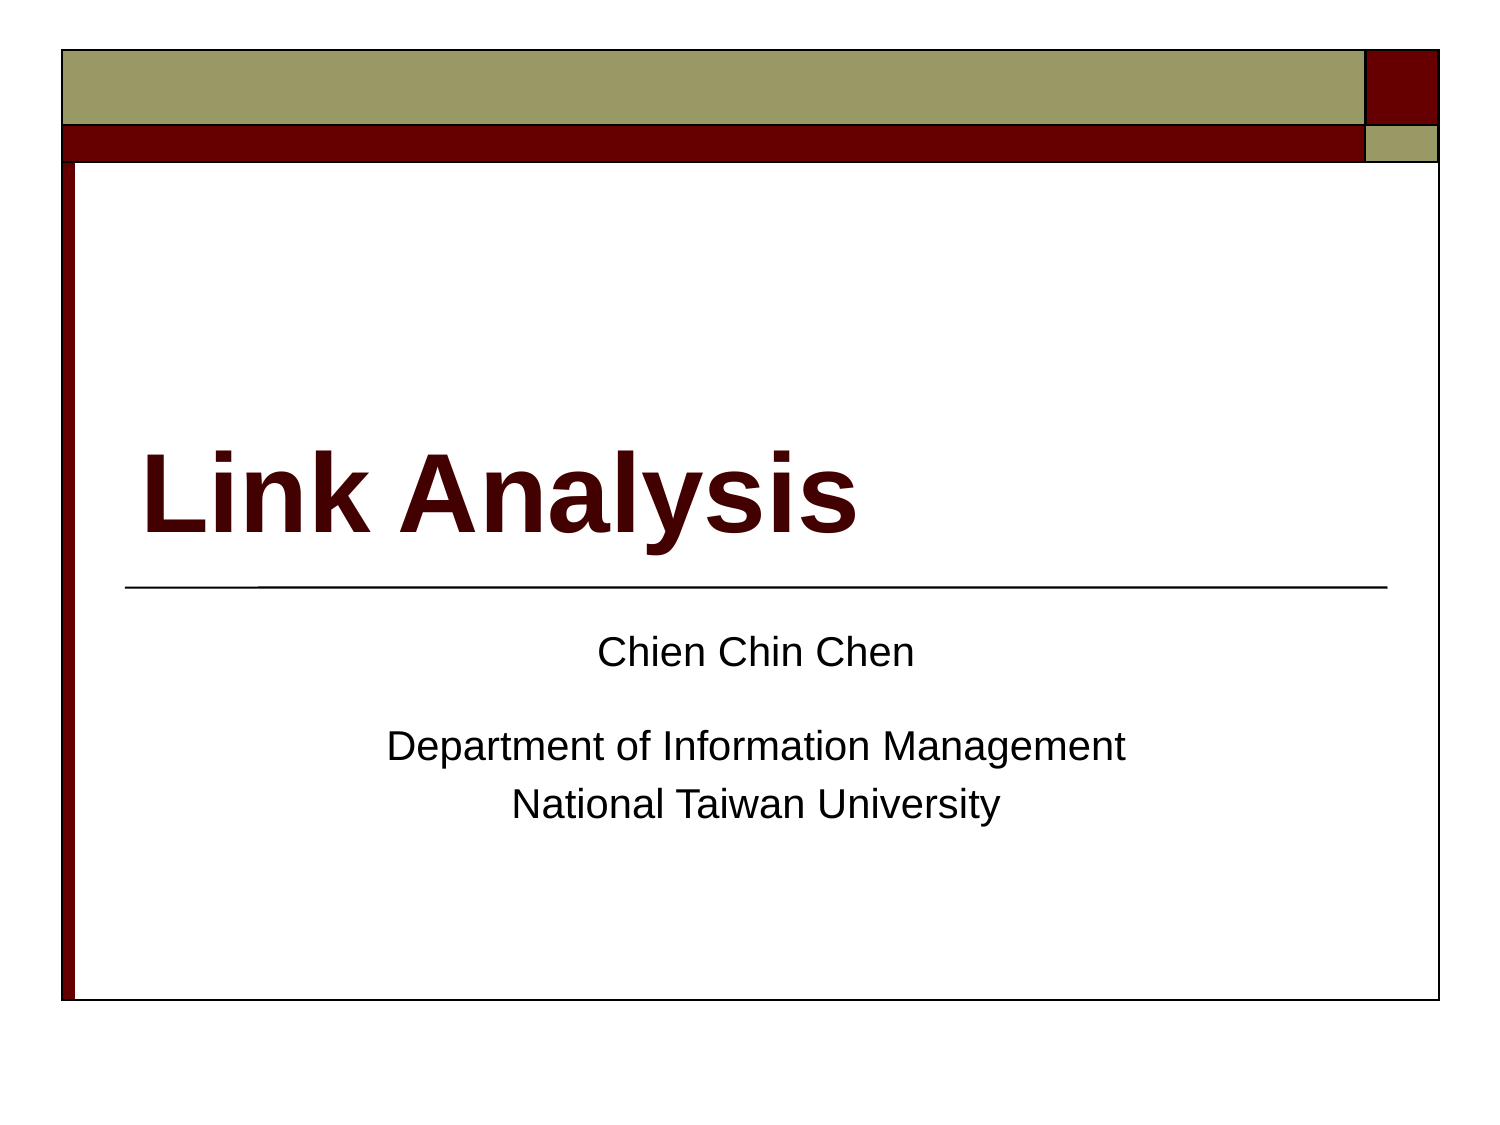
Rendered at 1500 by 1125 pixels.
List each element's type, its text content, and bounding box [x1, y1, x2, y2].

subtitle Chien Chin Chen Department of Information Management National Taiwan University [124, 617, 1388, 956]
title Link Analysis [124, 224, 1388, 563]
